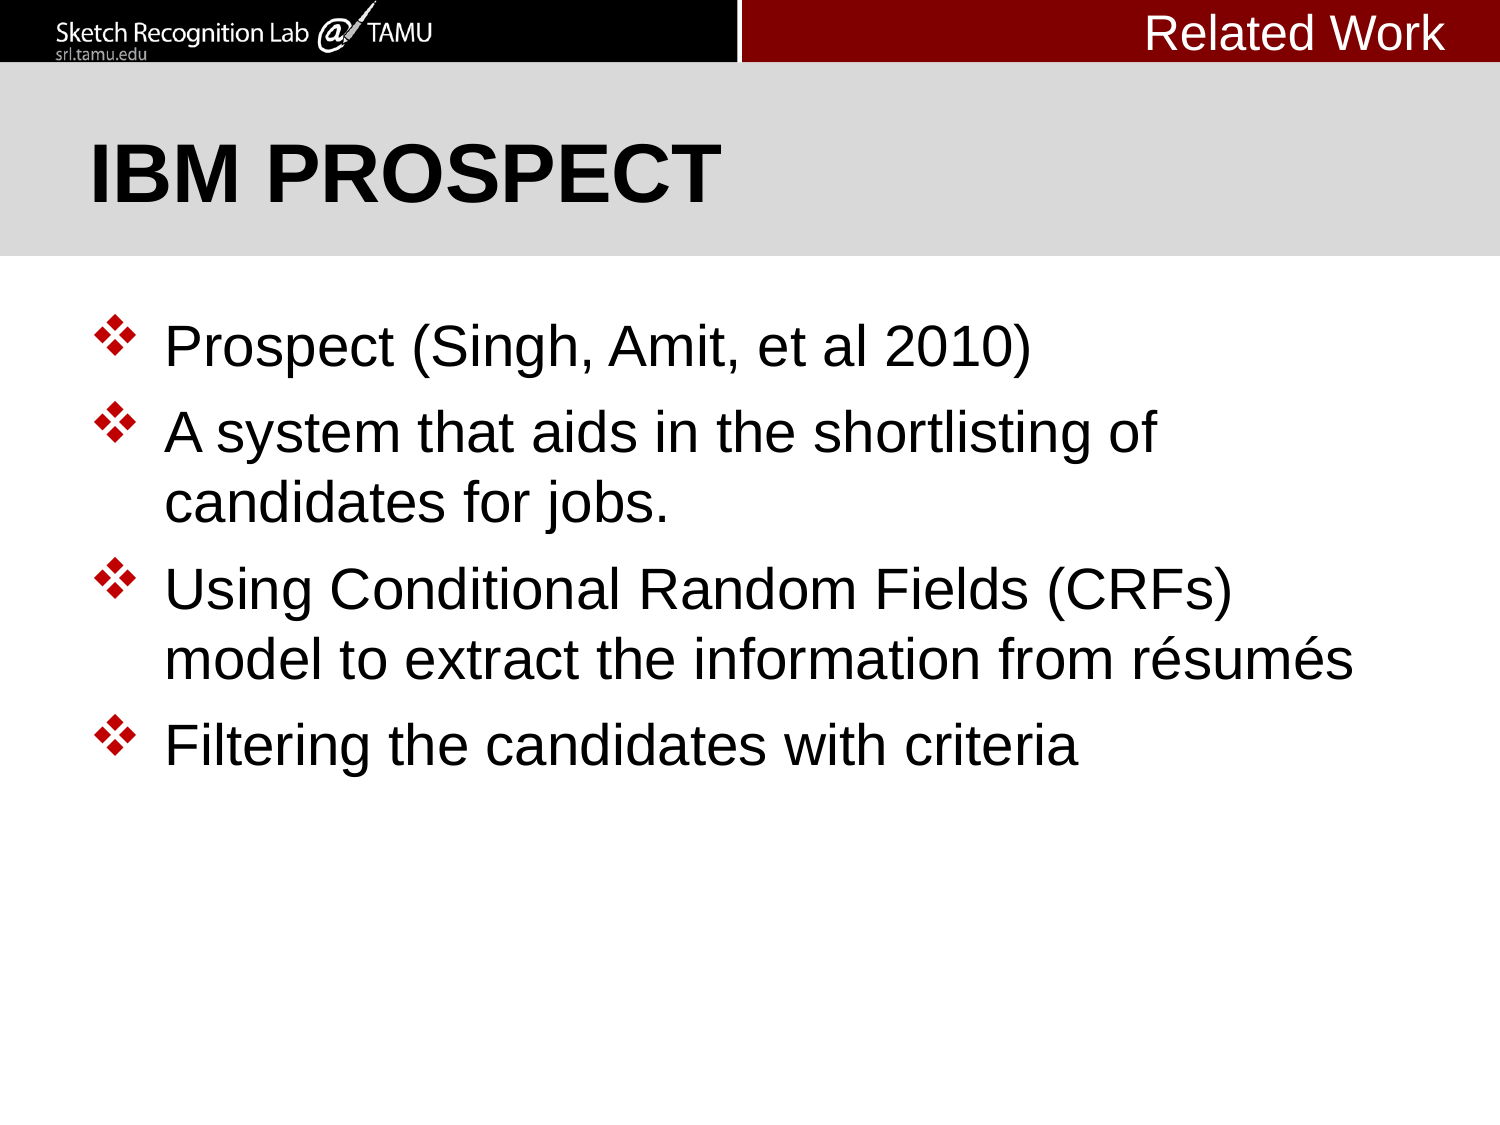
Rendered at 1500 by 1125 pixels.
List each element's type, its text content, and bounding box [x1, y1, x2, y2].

title IBM PROSPECT [75, 87, 1280, 251]
list Prospect (Singh, Amit, et al 2010) A system that aids in the shortlisting of candidates for jobs. Using Conditional Random Fields (CRFs) model to extract the information from résumés Filtering the candidates with criteria [75, 299, 1425, 806]
text_box Related Work [1128, 0, 1461, 68]
picture [55, 0, 432, 64]
